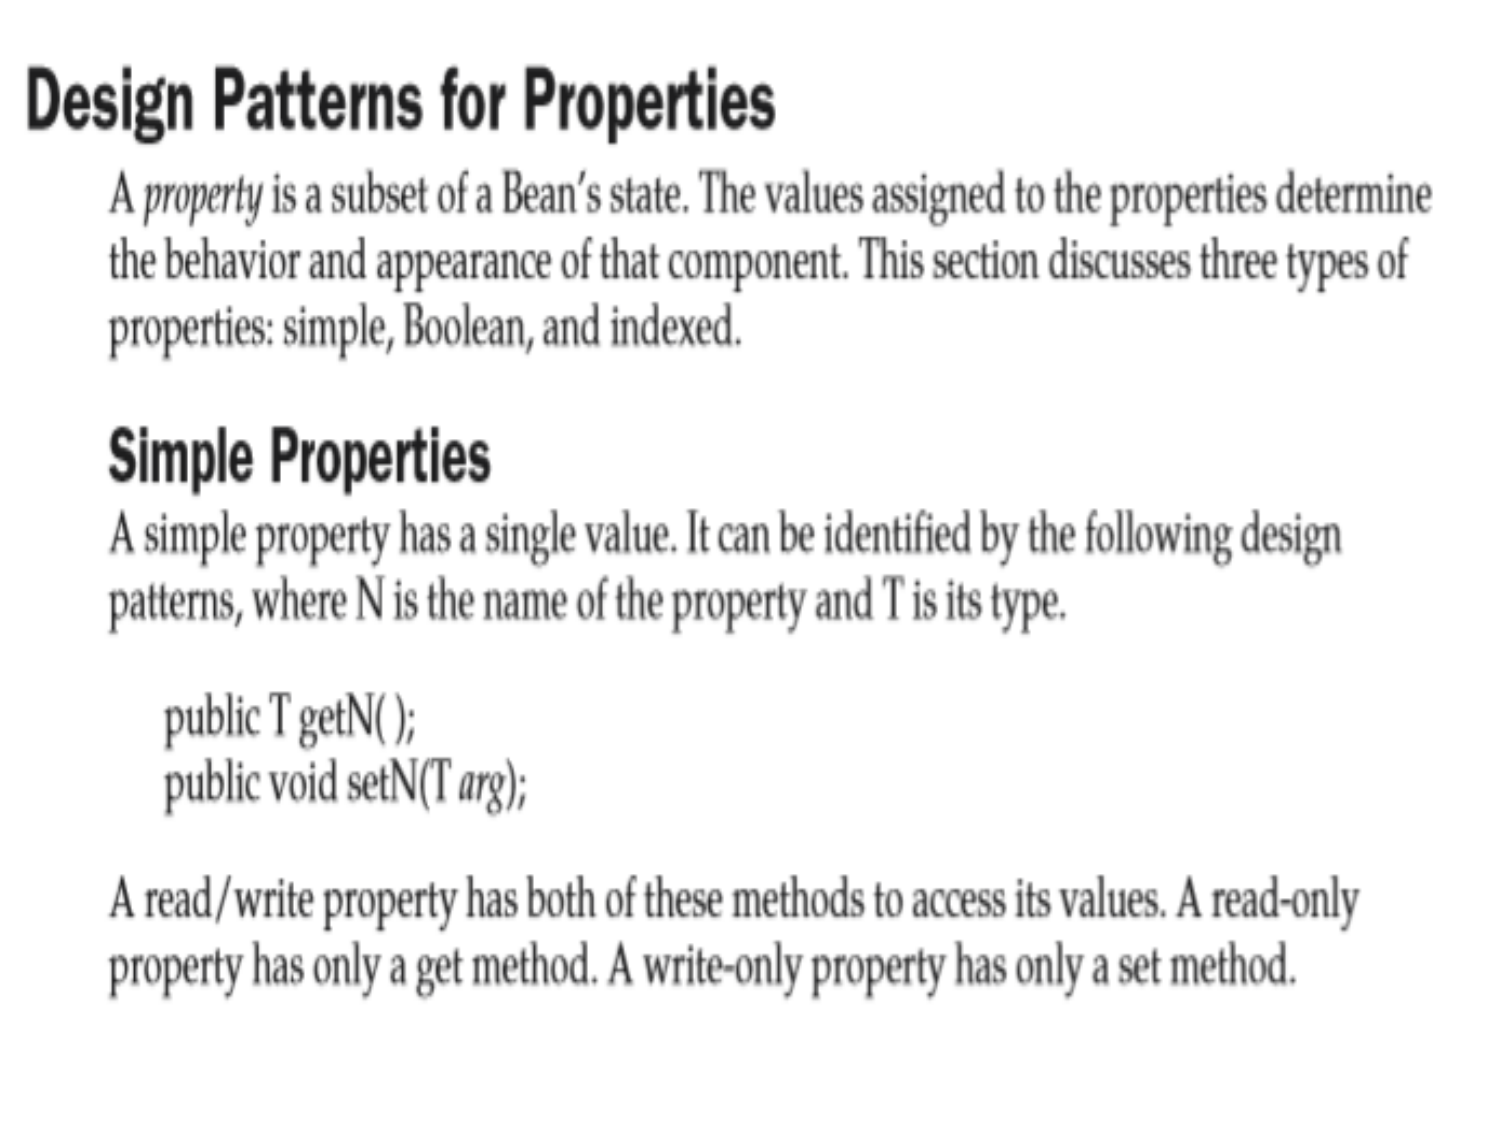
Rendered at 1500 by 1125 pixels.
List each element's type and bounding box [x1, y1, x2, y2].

list [0, 24, 1500, 1125]
